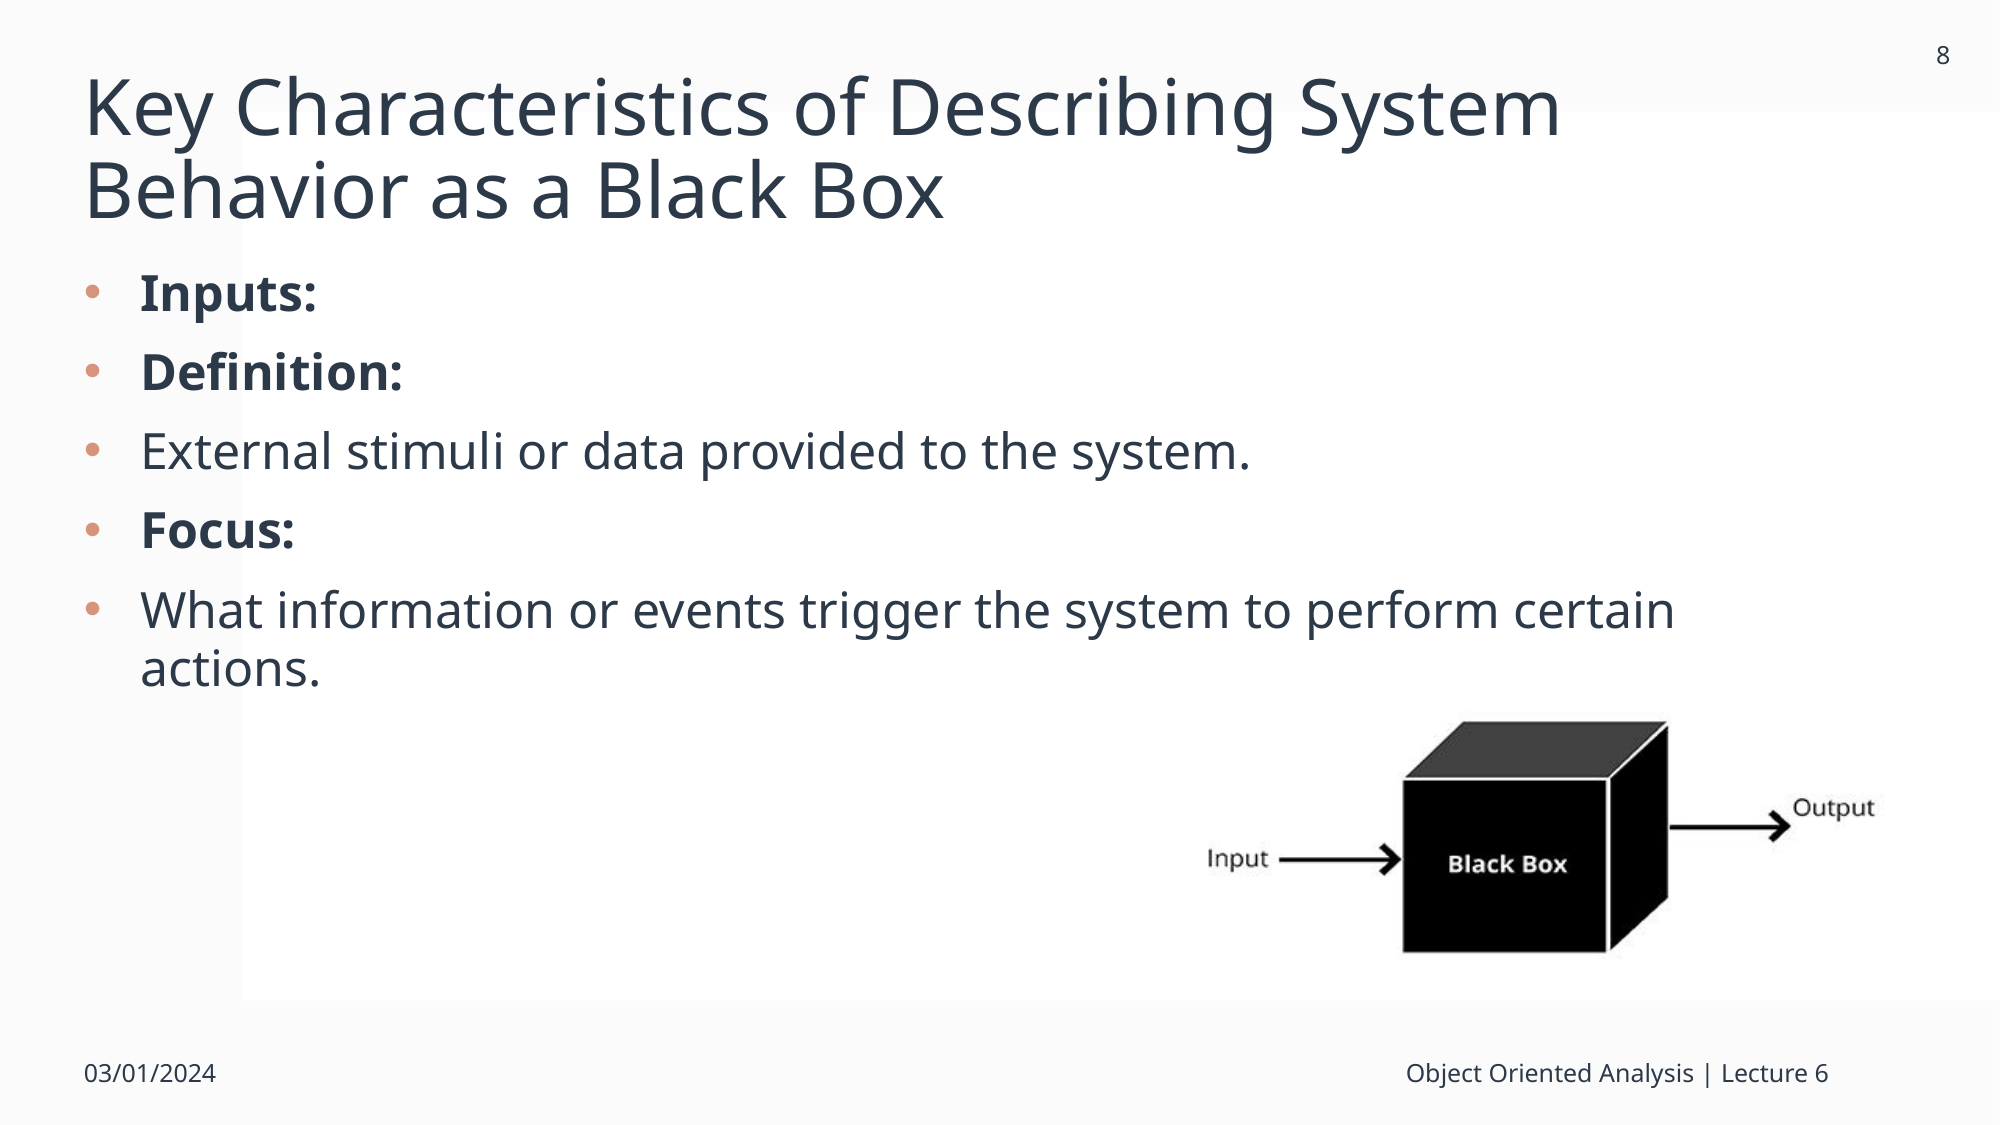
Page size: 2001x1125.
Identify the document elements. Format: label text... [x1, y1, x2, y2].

footer Object Oriented Analysis | Lecture 6 [618, 1020, 1845, 1125]
list Inputs: Definition: External stimuli or data provided to the system. Focus: What information or events trigger the system to perform certain actions. [68, 255, 1843, 990]
slide_number 8 [1886, 0, 2000, 113]
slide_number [68, 1020, 519, 1125]
picture [1159, 676, 1931, 981]
title Key Characteristics of Describing System Behavior as a Black Box [68, 59, 1843, 244]
